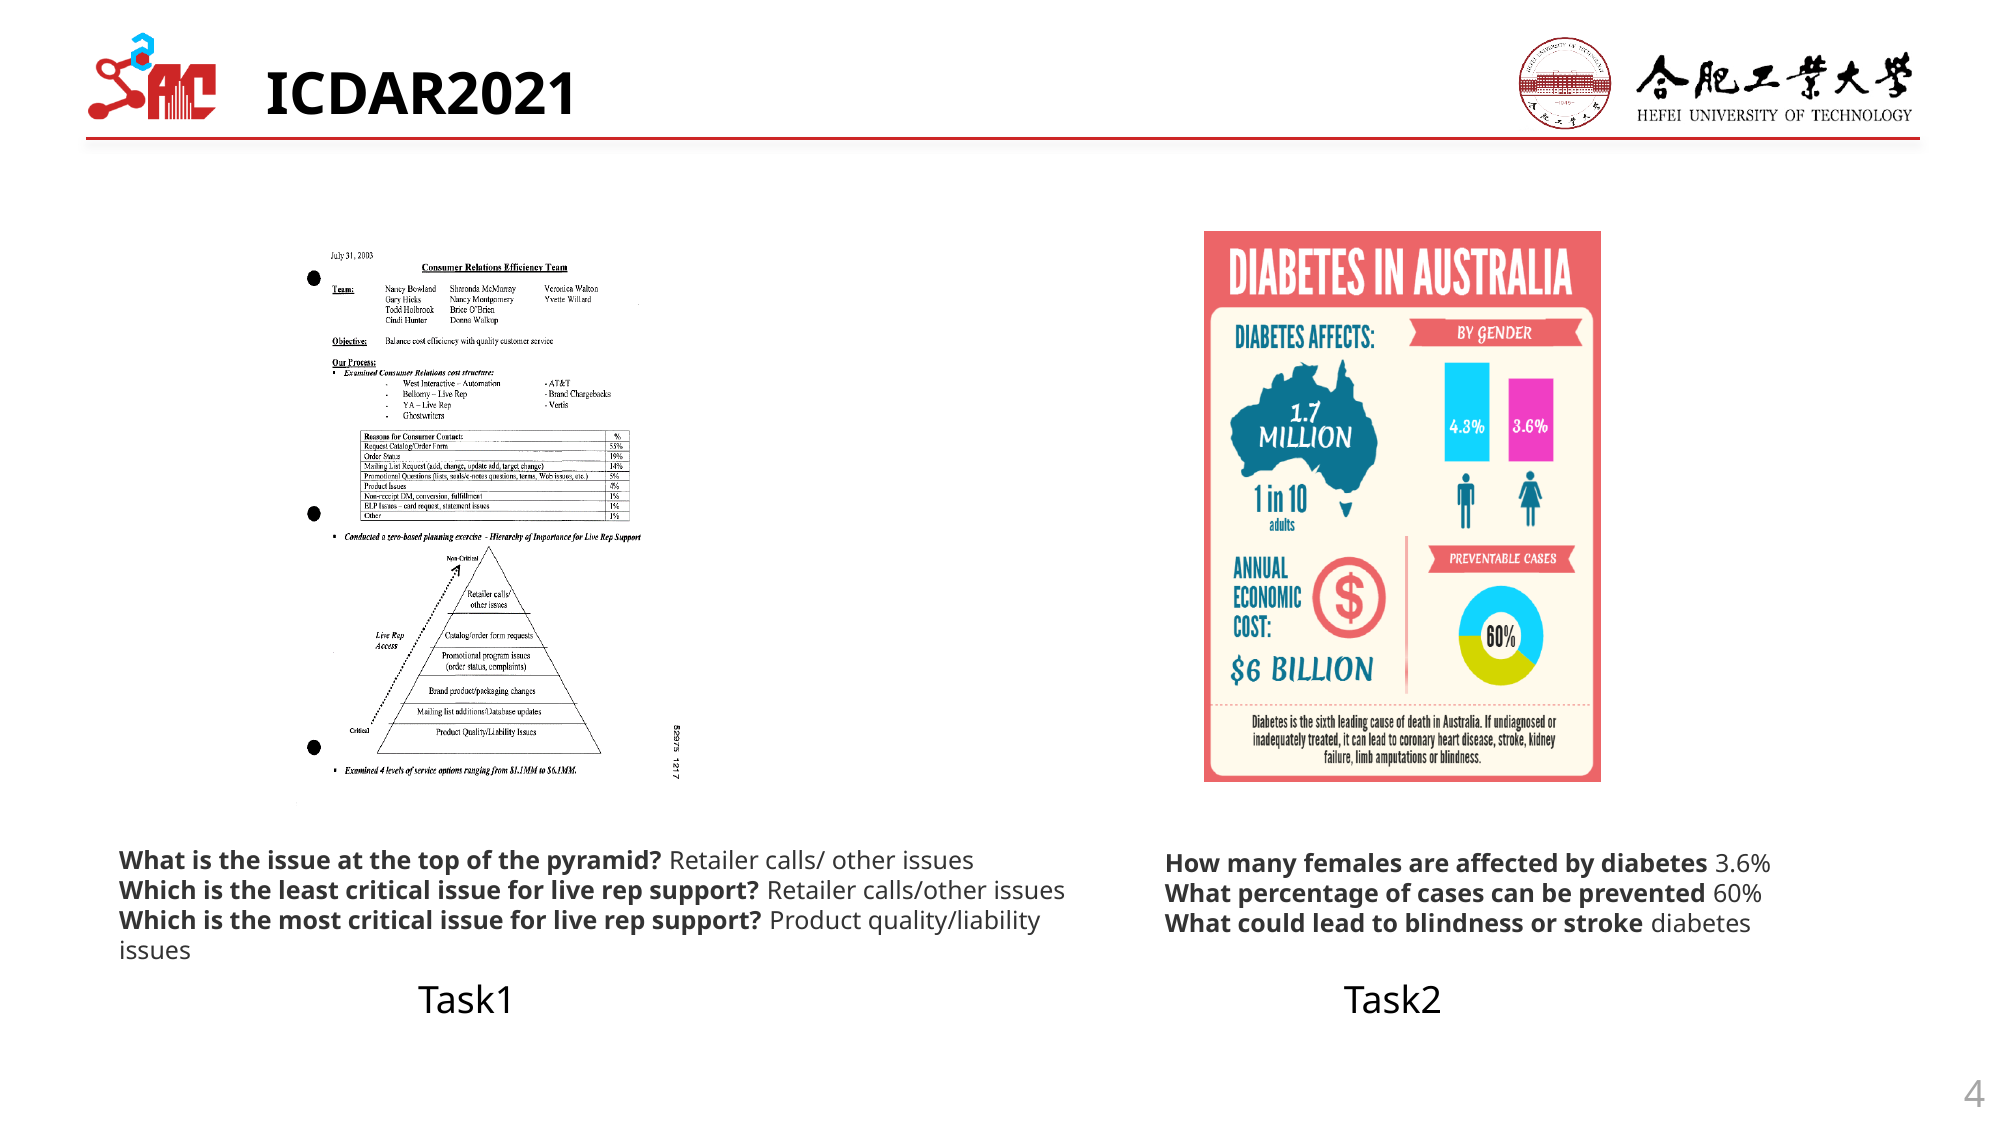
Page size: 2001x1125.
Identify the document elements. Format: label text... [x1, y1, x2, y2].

text_box What is the issue at the top of the pyramid? Retailer calls/ other issues Which is the least critical issue for live rep support? Retailer calls/other issues Which is the most critical issue for live rep support? Product quality/liability issues [104, 837, 1099, 972]
picture [1511, 29, 1955, 136]
text_box Task2 [1329, 968, 1476, 1029]
picture [85, 12, 220, 147]
text_box ICDAR2021 [251, 49, 887, 134]
picture [296, 234, 694, 812]
picture [1203, 231, 1601, 782]
text_box 4 [1875, 1063, 2000, 1125]
text_box Task1 [403, 968, 550, 1029]
text_box ​​​How many females are affected by diabetes 3.6% What percentage of cases can be prevented 60% What could lead to blindness or stroke diabetes [1149, 840, 2000, 945]
